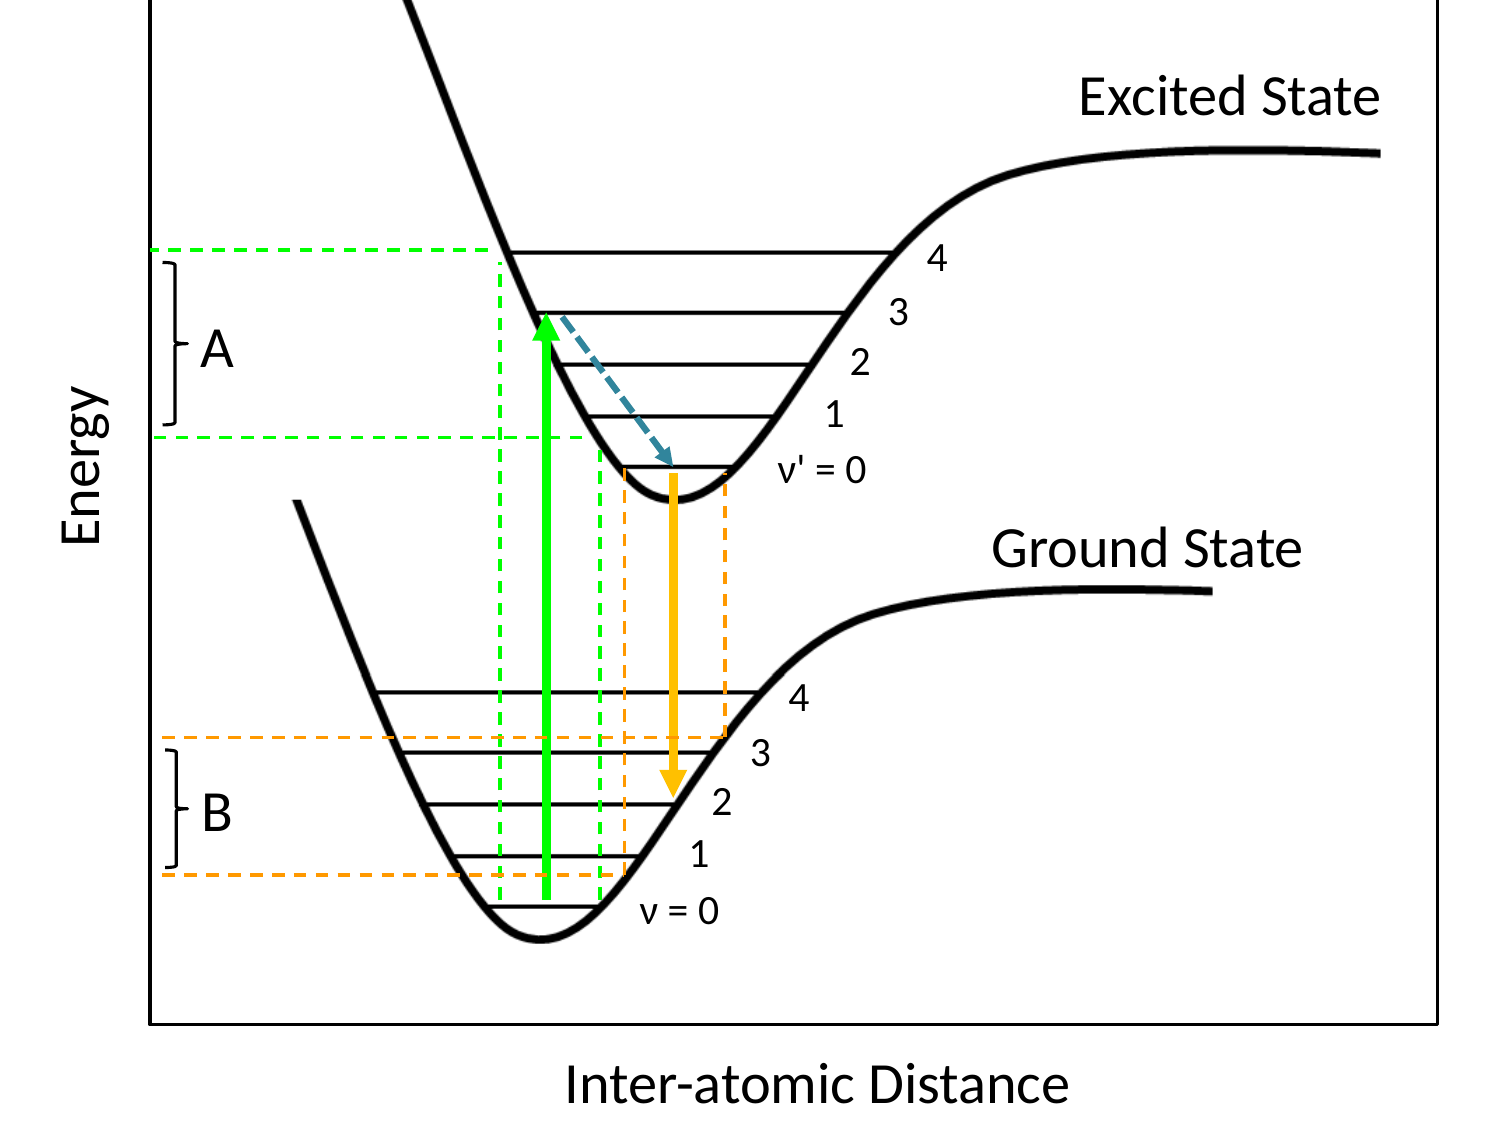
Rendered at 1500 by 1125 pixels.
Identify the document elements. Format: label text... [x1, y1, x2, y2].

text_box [121, 0, 1500, 1063]
text_box Inter-atomic Distance [550, 1071, 1086, 1123]
text_box Energy [33, 371, 116, 563]
